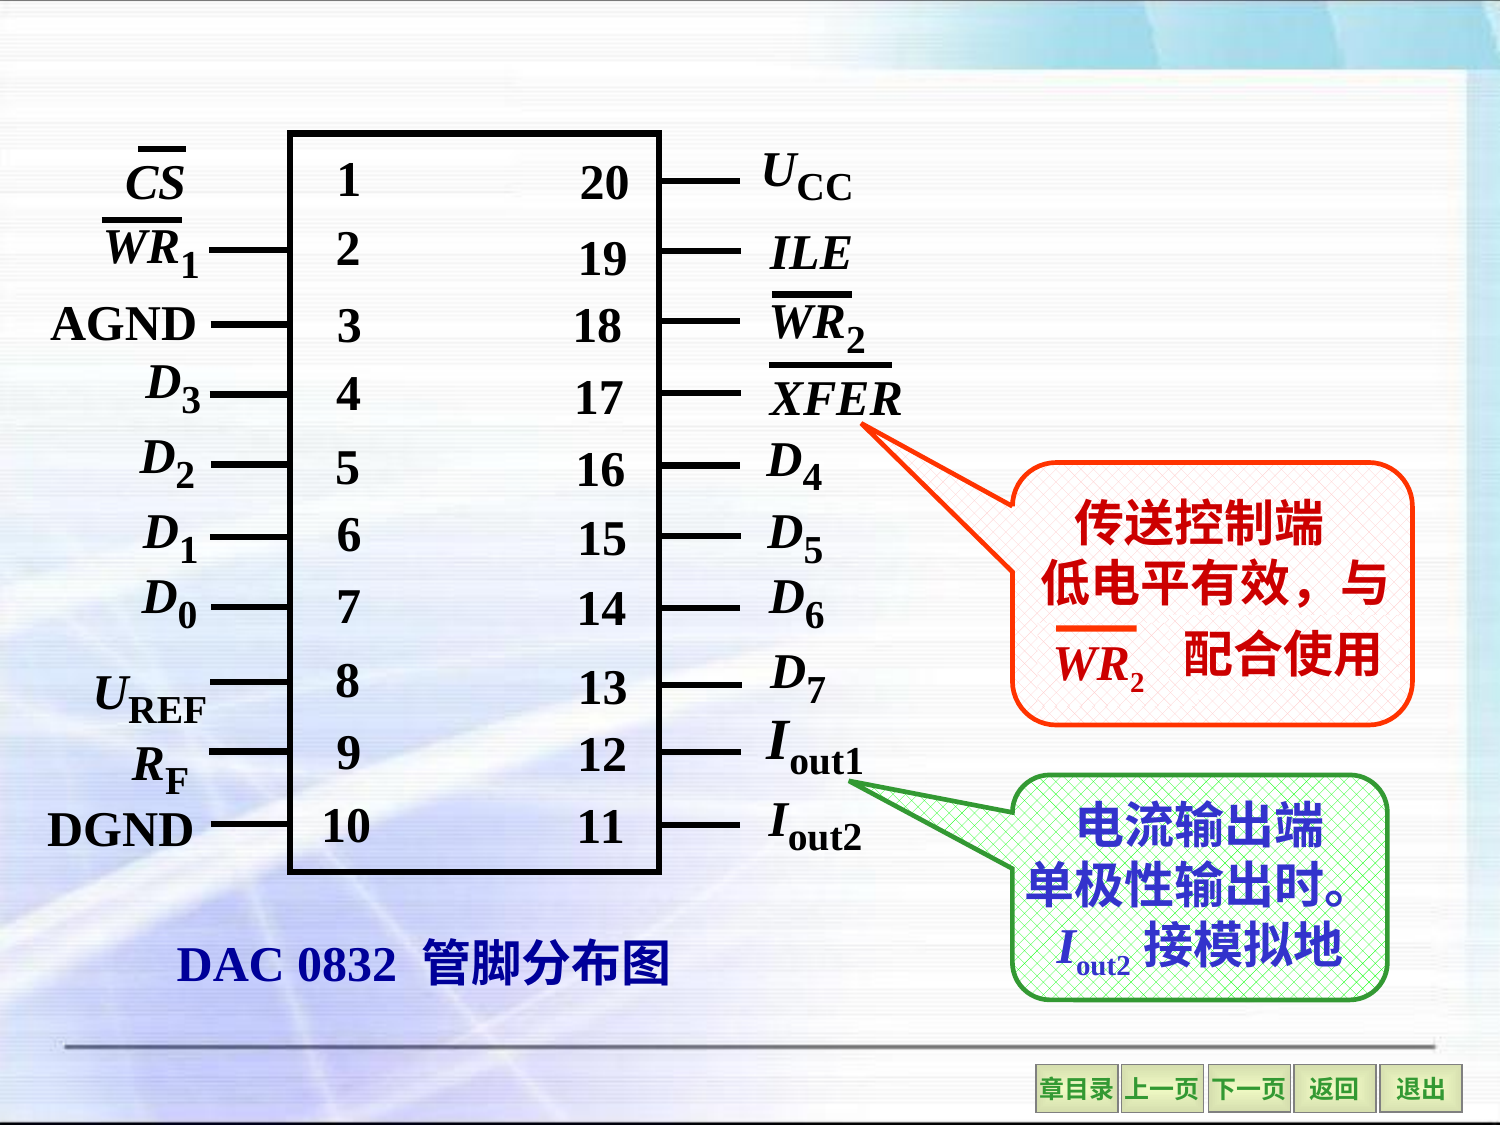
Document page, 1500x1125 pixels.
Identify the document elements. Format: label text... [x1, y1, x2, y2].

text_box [1012, 462, 1413, 726]
picture [0, 0, 1500, 1125]
text_box 电流输出端 单极性输出时。 Iout2接模拟地 [957, 774, 1388, 1000]
text_box DAC 0832 管脚分布图 [161, 924, 848, 1000]
